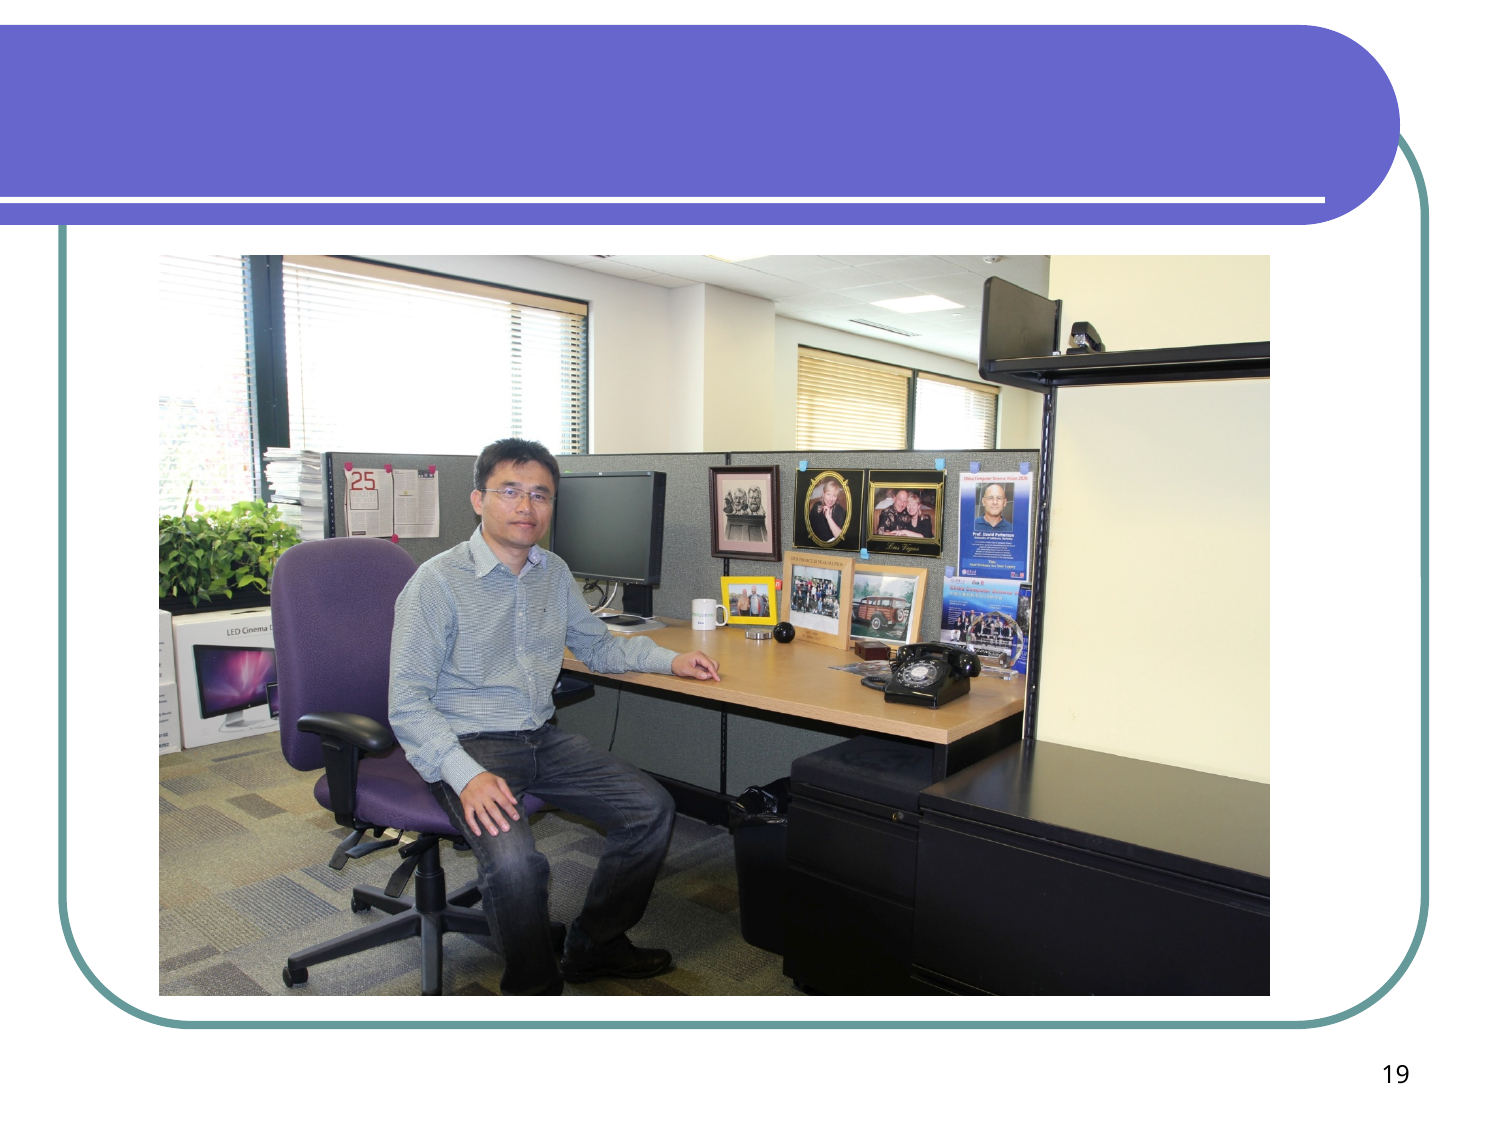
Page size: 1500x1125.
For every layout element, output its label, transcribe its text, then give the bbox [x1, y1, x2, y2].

slide_number 19 [1074, 1025, 1425, 1100]
picture [159, 255, 1270, 996]
